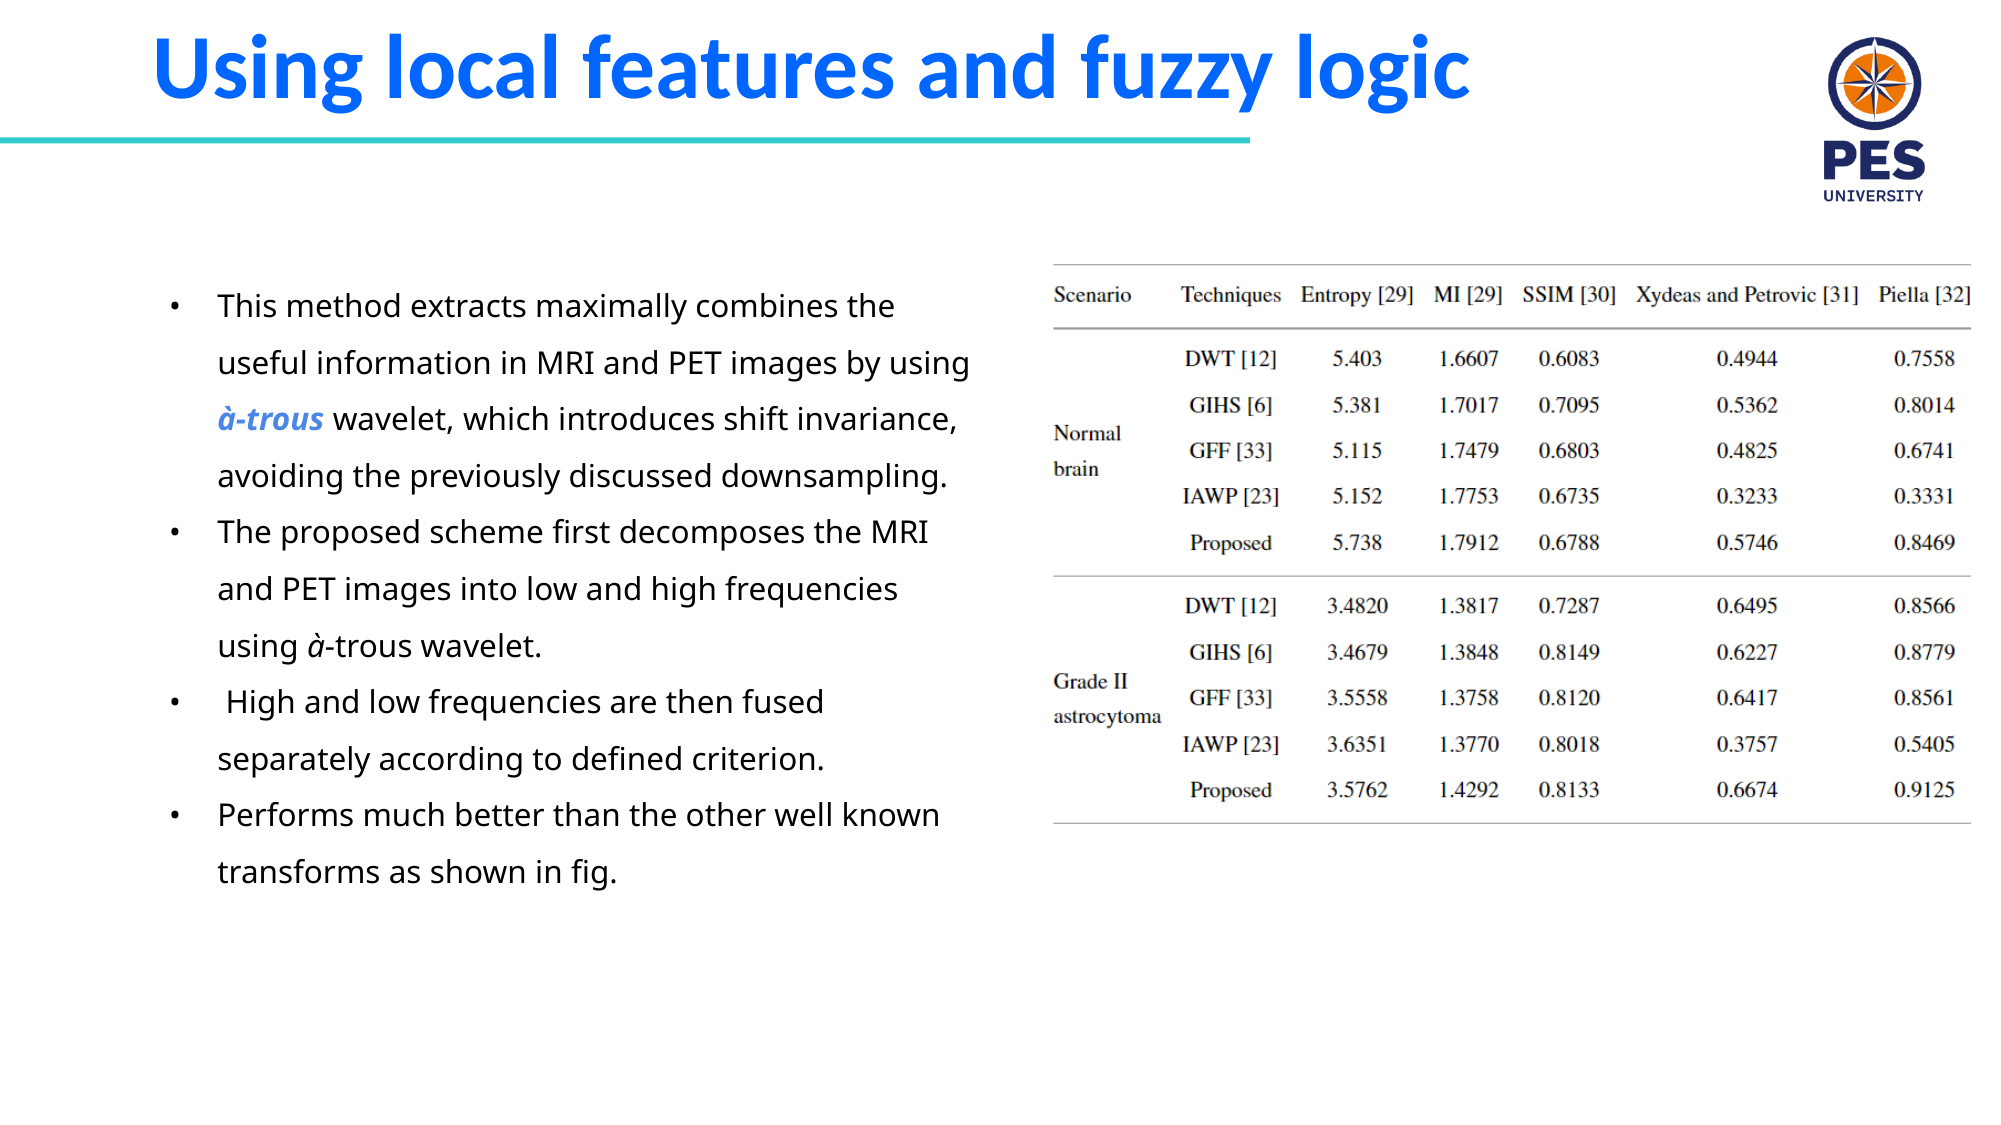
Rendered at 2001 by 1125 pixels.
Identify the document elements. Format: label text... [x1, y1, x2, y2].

picture [1824, 37, 1925, 206]
list This method extracts maximally combines the useful information in MRI and PET images by using à-trous wavelet, which introduces shift invariance, avoiding the previously discussed downsampling. The proposed scheme first decomposes the MRI and PET images into low and high frequencies using à-trous wavelet. High and low frequencies are then fused separately according to defined criterion. Performs much better than the other well known transforms as shown in fig. [137, 212, 1000, 944]
title Using local features and fuzzy logic [137, 0, 1863, 138]
picture [1038, 262, 1991, 825]
